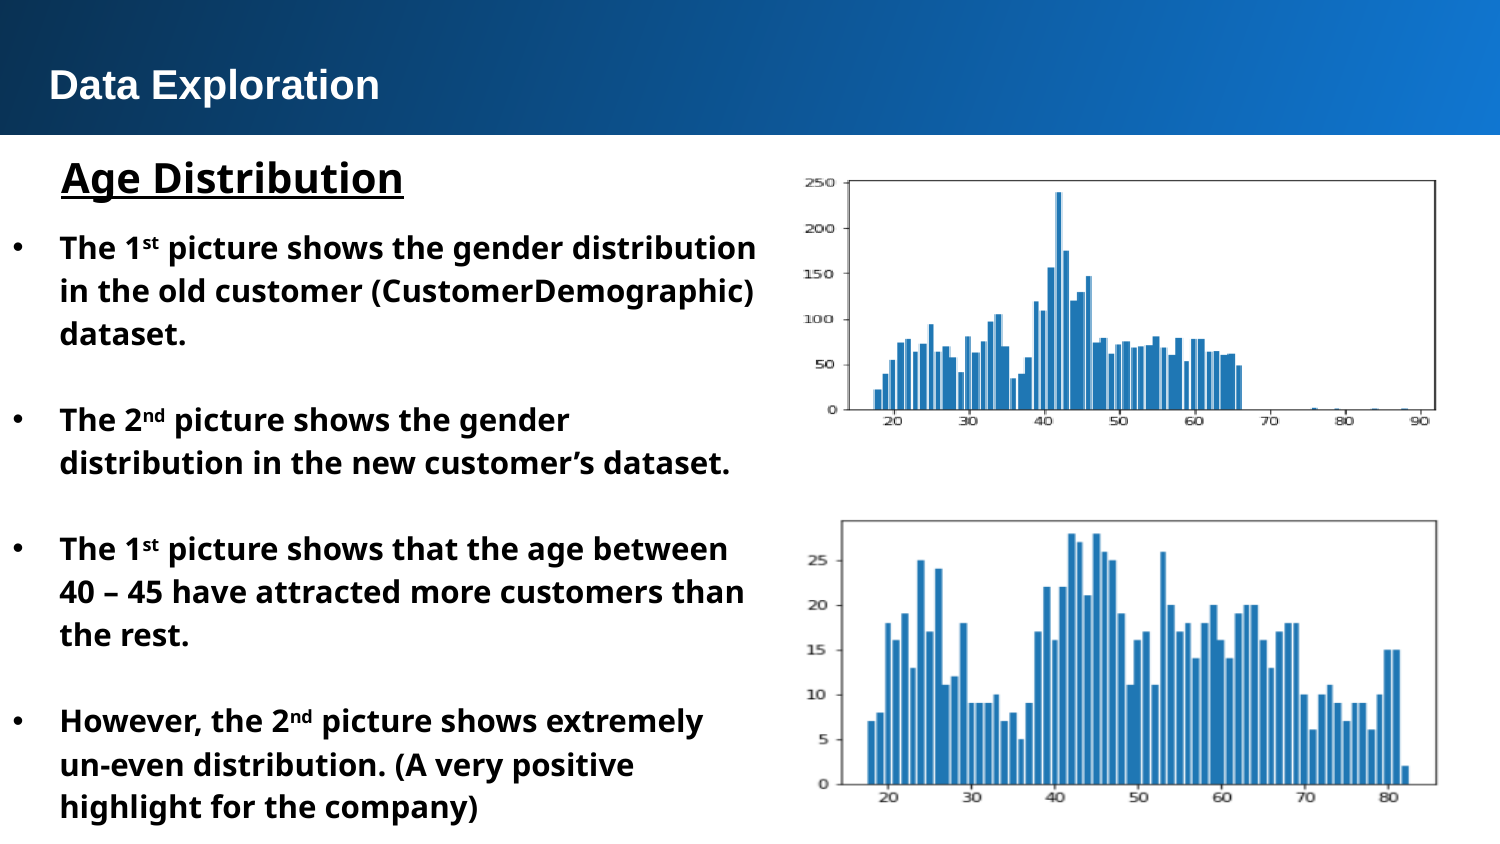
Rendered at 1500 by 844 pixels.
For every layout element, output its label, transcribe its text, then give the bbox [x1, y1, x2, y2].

picture [776, 170, 1467, 441]
text_box The 1st picture shows the gender distribution in the old customer (CustomerDemographic) dataset. The 2nd picture shows the gender distribution in the new customer’s dataset. The 1st picture shows that the age between 40 – 45 have attracted more customers than the rest. However, the 2nd picture shows extremely un-even distribution. (A very positive highlight for the company) [0, 207, 777, 841]
text_box [0, 0, 1500, 135]
picture [776, 509, 1467, 813]
text_box Age Distribution [46, 128, 519, 207]
text_box Data Exploration [33, 43, 1439, 124]
